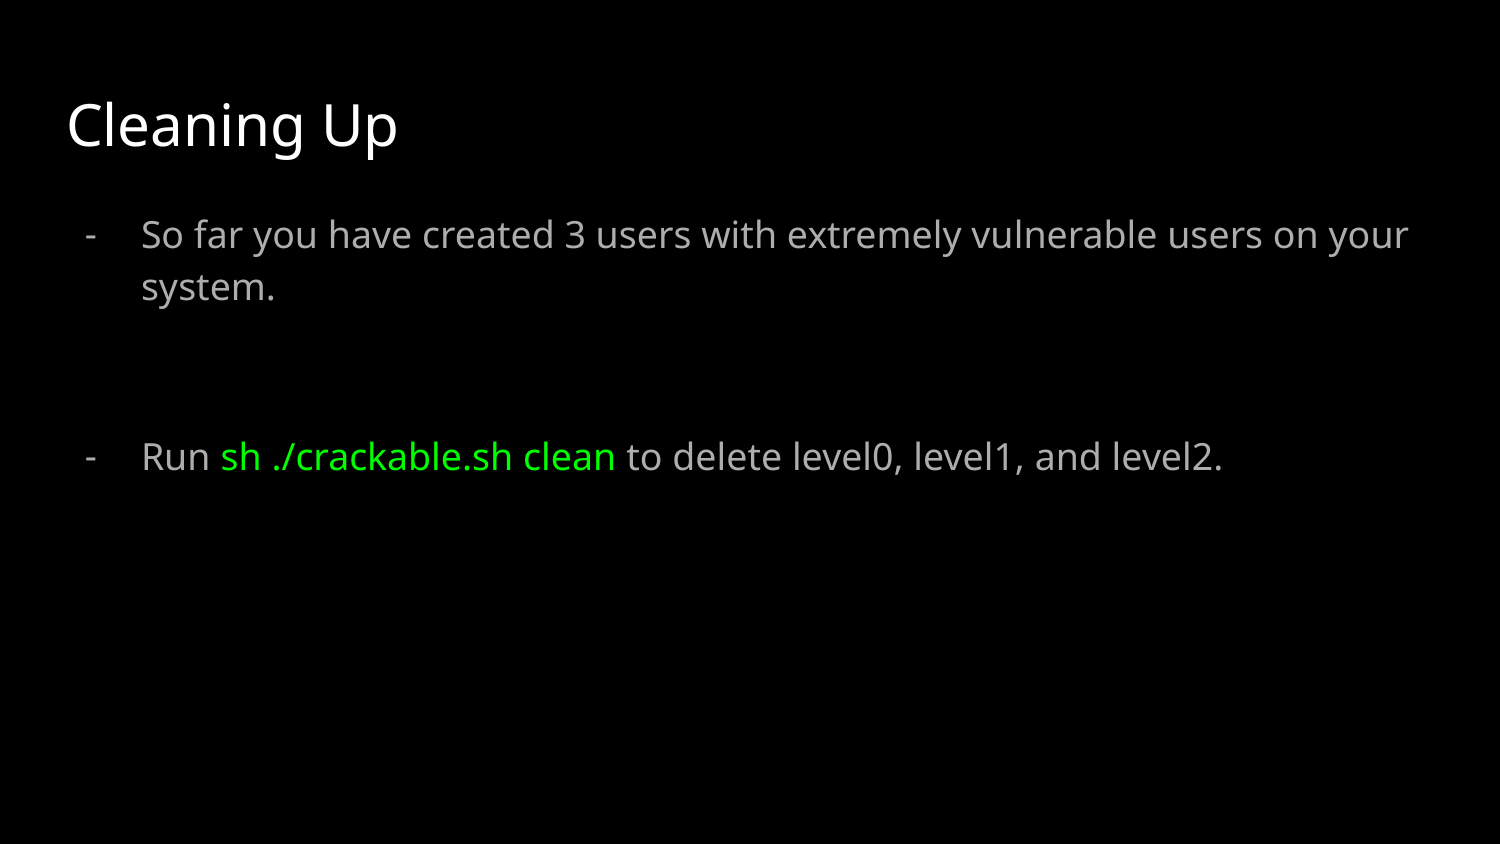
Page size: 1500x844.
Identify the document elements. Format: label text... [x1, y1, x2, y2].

list So far you have created 3 users with extremely vulnerable users on your system. Run sh ./crackable.sh clean to delete level0, level1, and level2. [51, 189, 1449, 750]
title Cleaning Up [51, 72, 1449, 167]
